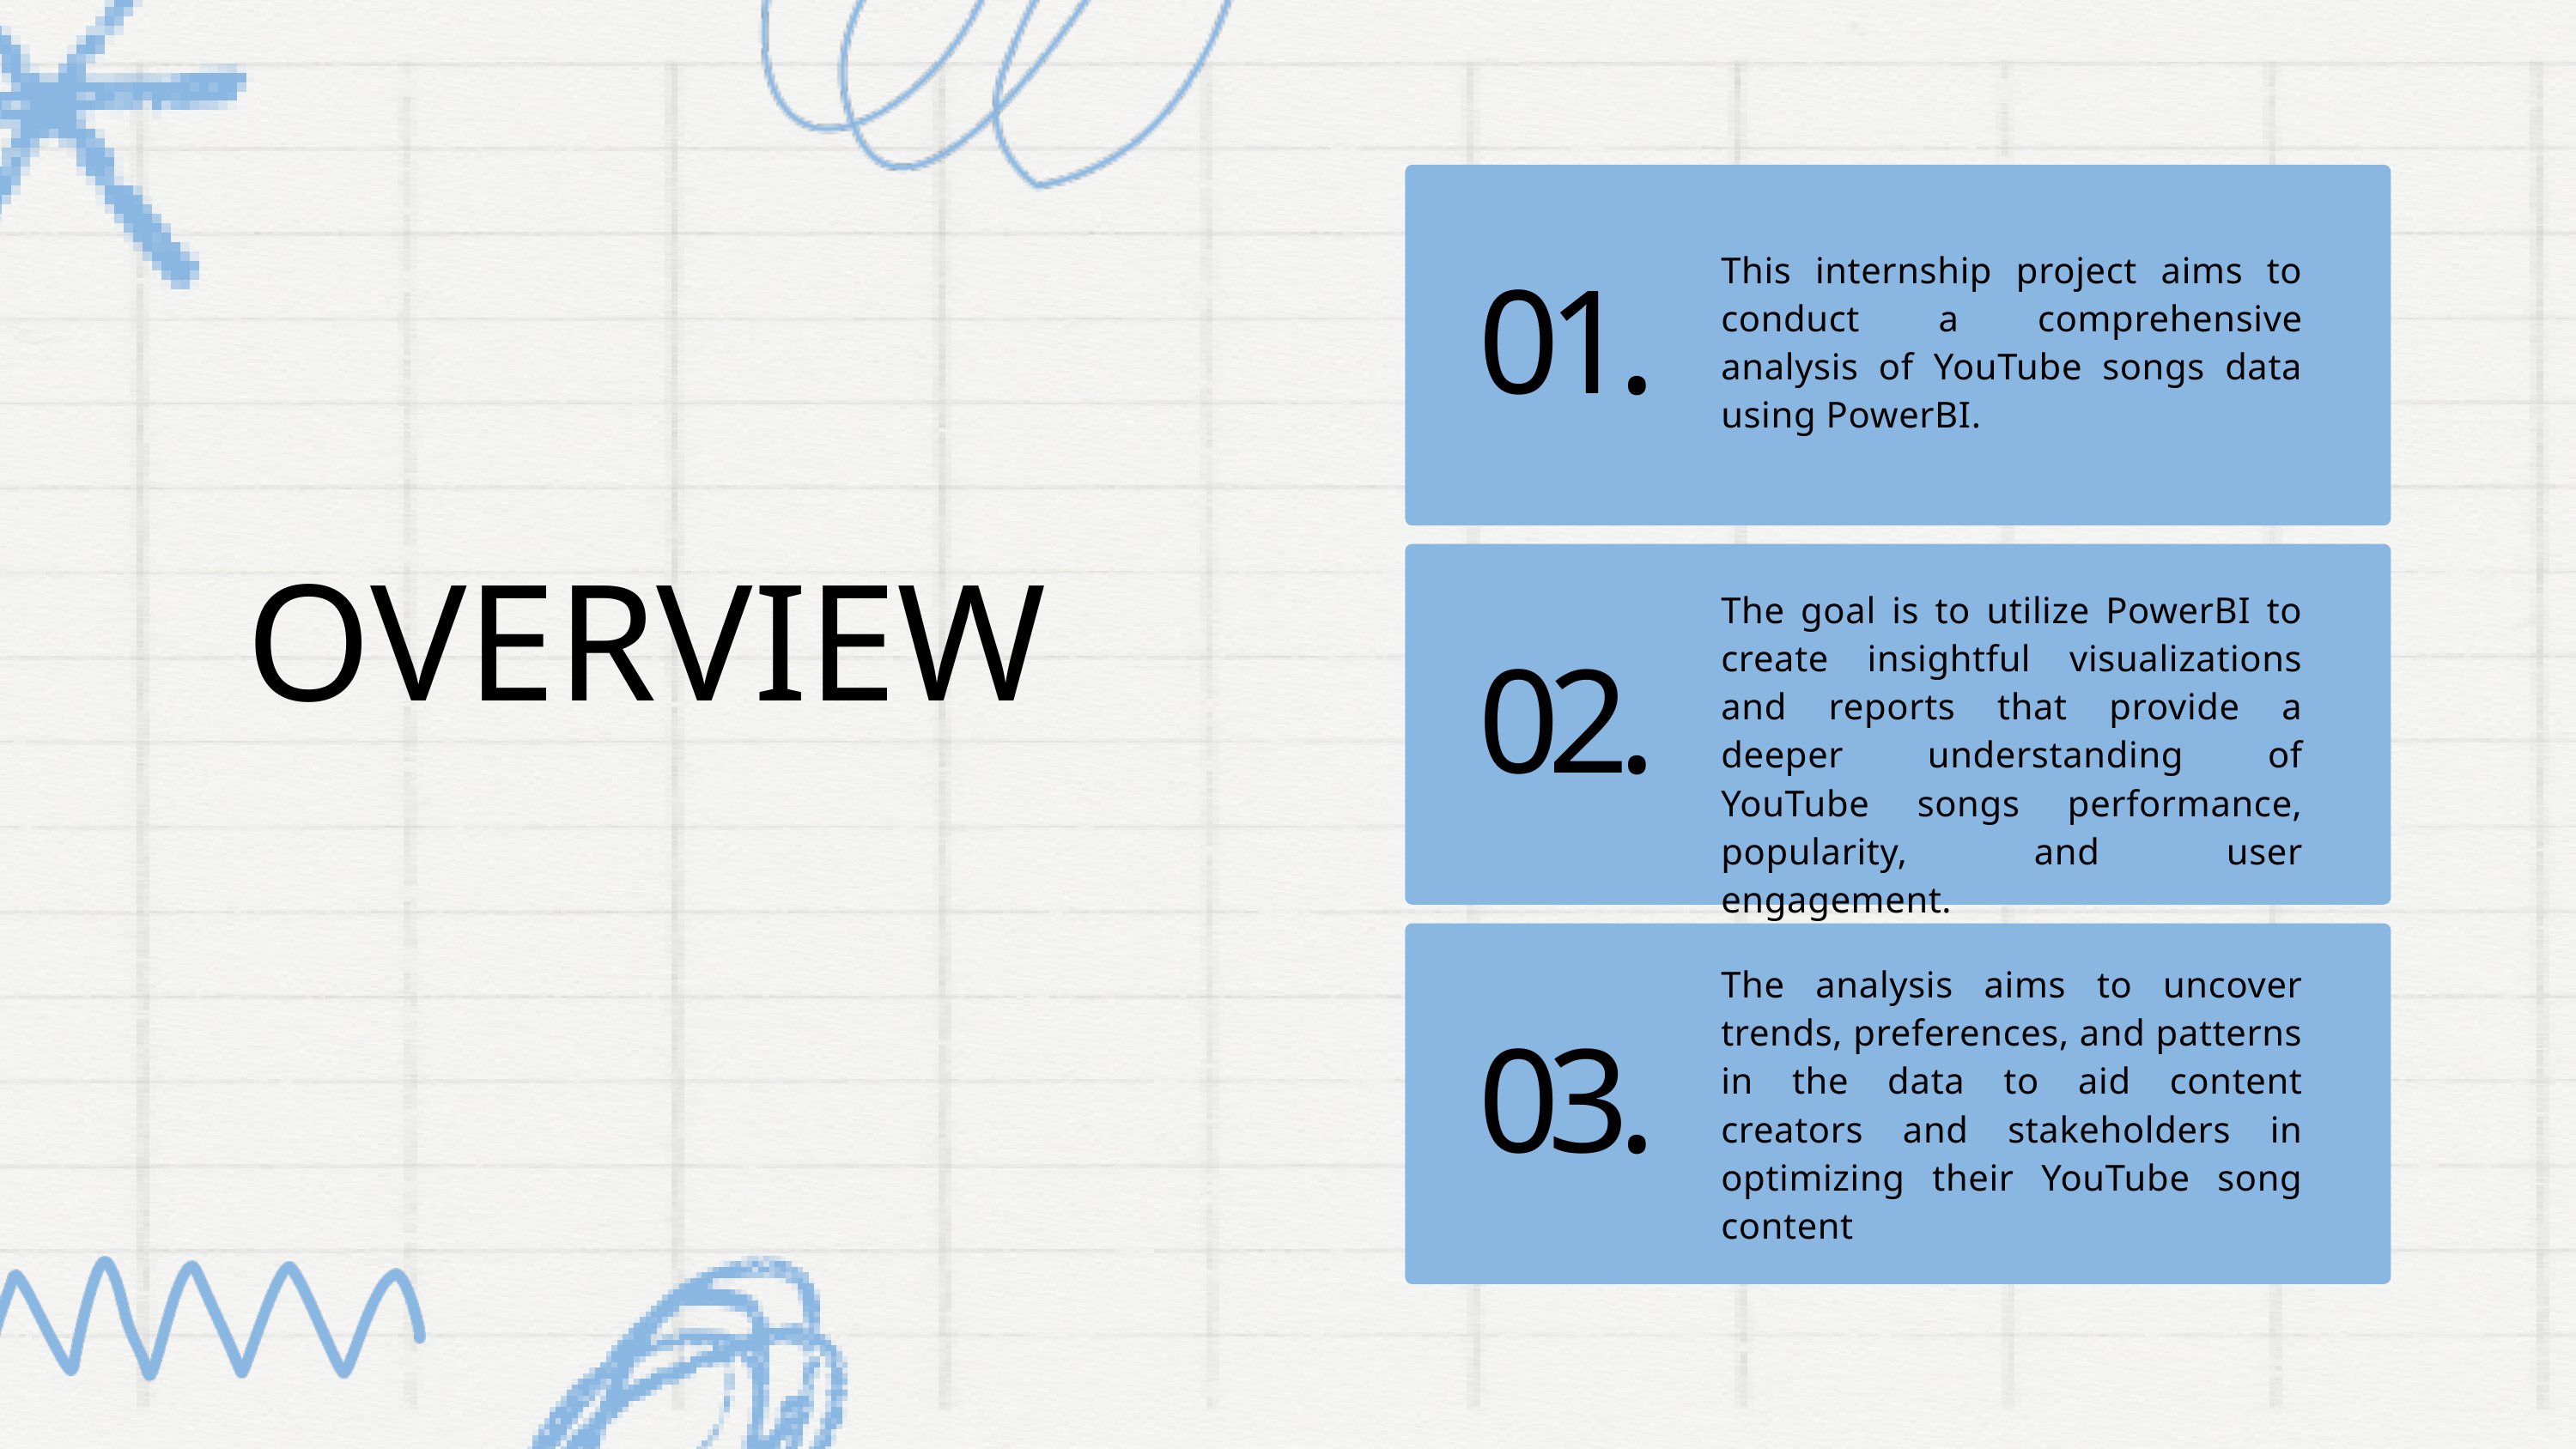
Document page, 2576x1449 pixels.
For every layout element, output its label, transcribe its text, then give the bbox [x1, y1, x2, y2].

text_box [1405, 543, 2391, 905]
text_box The goal is to utilize PowerBI to create insightful visualizations and reports that provide a deeper understanding of YouTube songs performance, popularity, and user engagement. [1721, 912, 2304, 922]
text_box OVERVIEW [246, 577, 1236, 889]
text_box [0, 0, 2576, 1449]
text_box The analysis aims to uncover trends, preferences, and patterns in the data to aid content creators and stakeholders in optimizing their YouTube song content [1721, 1291, 2304, 1295]
text_box [0, 0, 246, 289]
text_box [483, 1256, 848, 1449]
text_box [629, 0, 1332, 193]
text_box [1405, 923, 2391, 1285]
text_box [0, 1256, 426, 1391]
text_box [1405, 164, 2391, 526]
